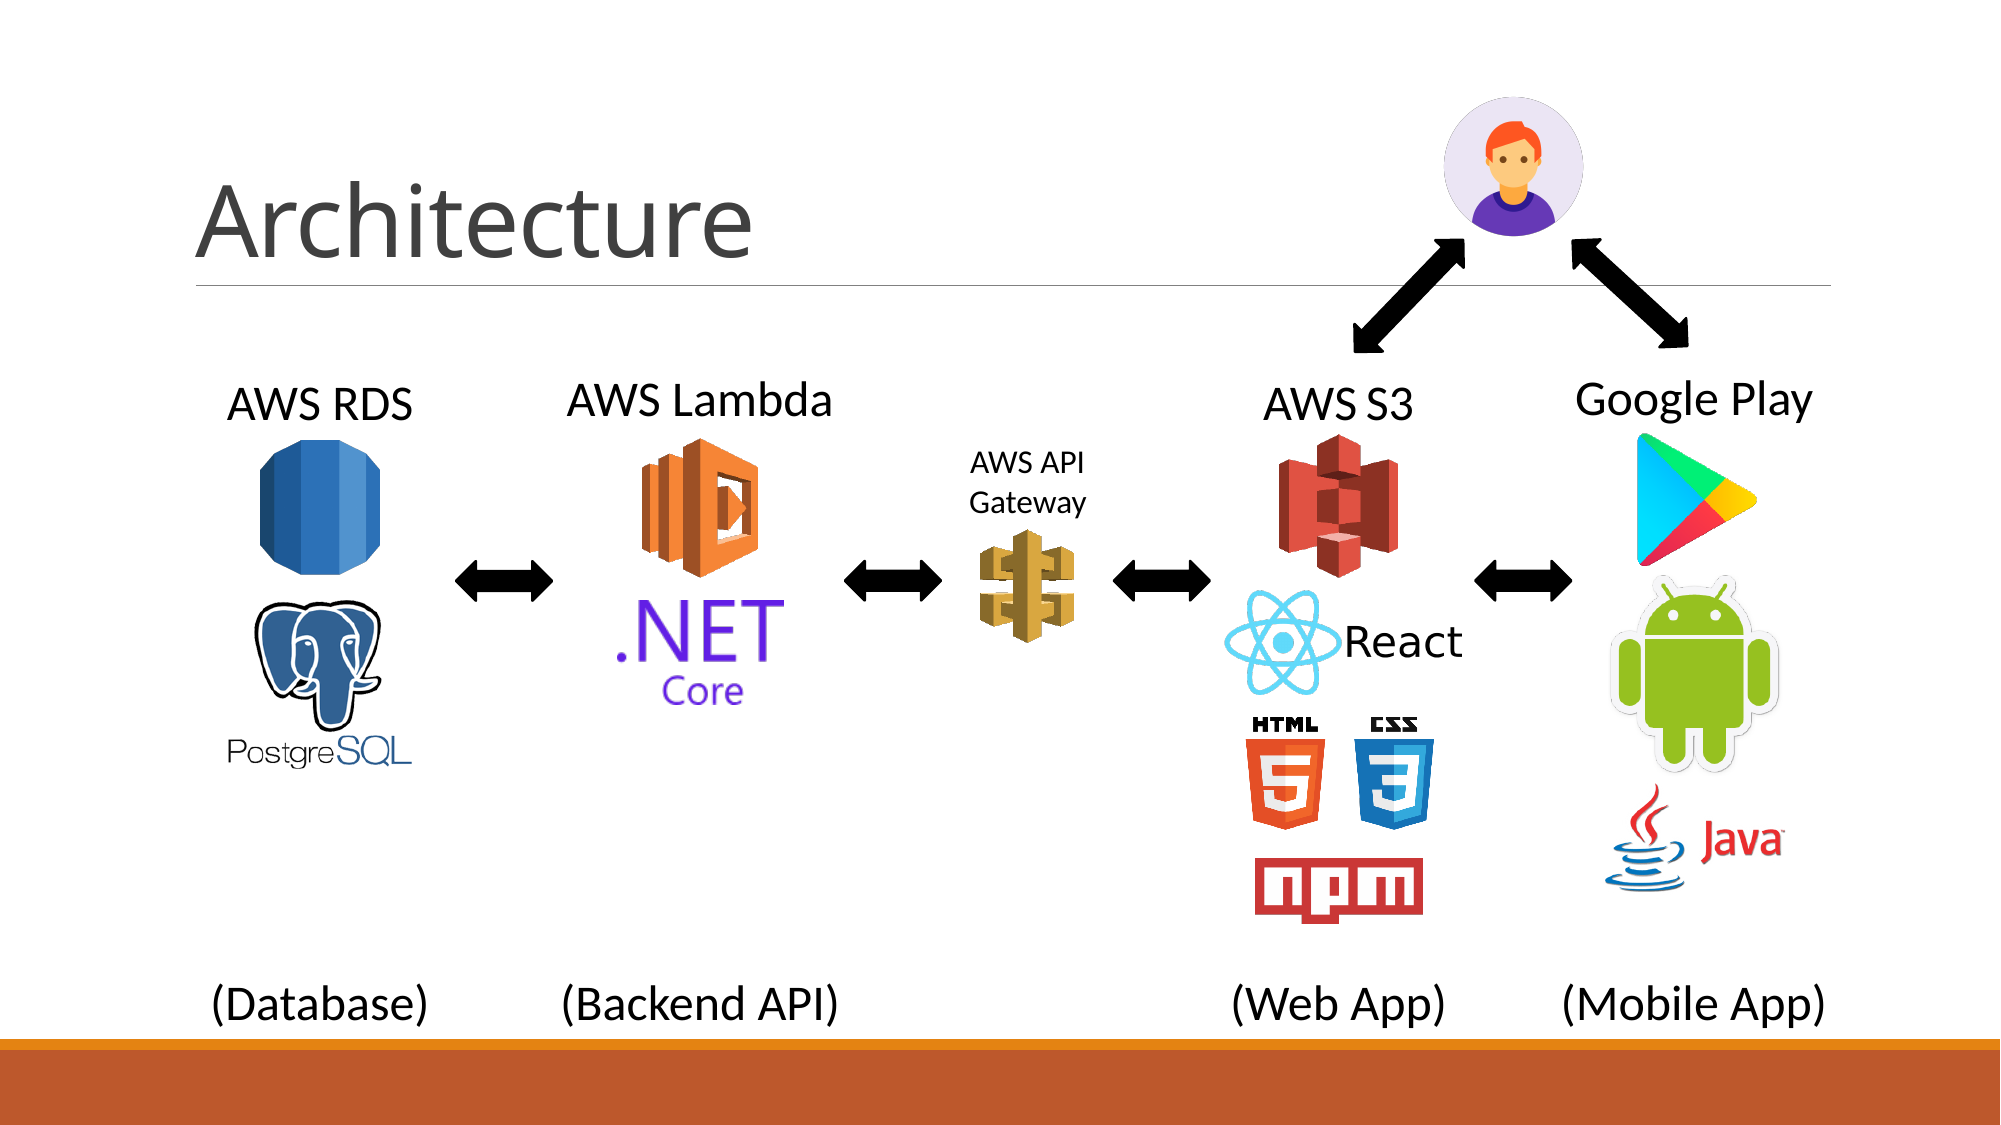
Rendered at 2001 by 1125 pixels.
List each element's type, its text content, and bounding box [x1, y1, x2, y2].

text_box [1558, 357, 1831, 900]
text_box (Database) [195, 963, 445, 1039]
text_box (Web App) [1215, 963, 1463, 1039]
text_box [1215, 362, 1462, 924]
text_box [858, 559, 942, 602]
text_box [455, 559, 547, 602]
text_box (Backend API) [545, 963, 856, 1039]
text_box [1474, 559, 1555, 602]
picture [1429, 82, 1597, 251]
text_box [949, 432, 1106, 644]
text_box (Mobile App) [1545, 963, 1843, 1039]
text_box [549, 358, 851, 706]
text_box [1353, 258, 1465, 354]
text_box [1114, 559, 1211, 602]
title Architecture [180, 47, 1830, 285]
text_box [1572, 254, 1689, 349]
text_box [210, 362, 430, 770]
